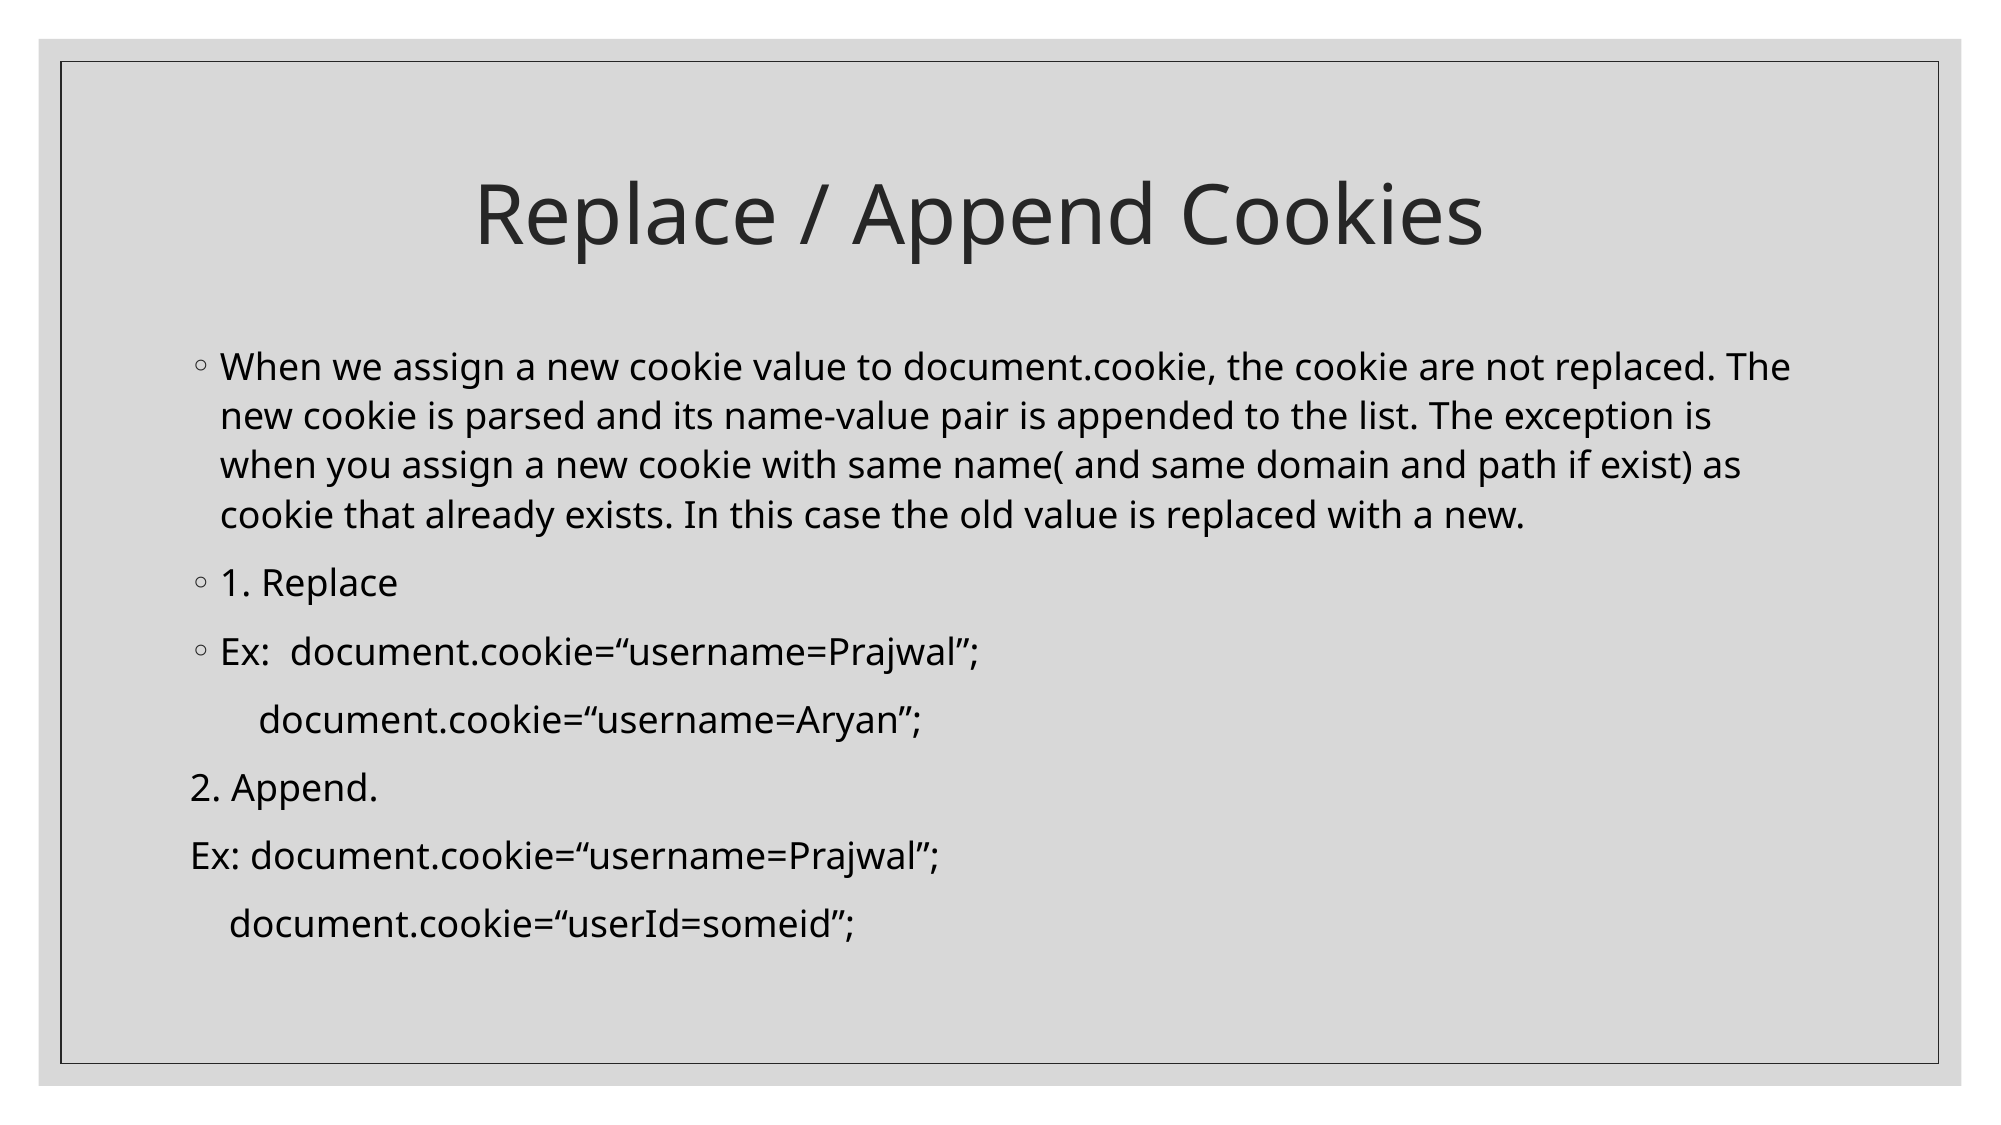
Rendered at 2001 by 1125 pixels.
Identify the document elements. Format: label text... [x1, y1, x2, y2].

list When we assign a new cookie value to document.cookie, the cookie are not replaced. The new cookie is parsed and its name-value pair is appended to the list. The exception is when you assign a new cookie with same name( and same domain and path if exist) as cookie that already exists. In this case the old value is replaced with a new. 1. Replace Ex: document.cookie=“username=Prajwal”; document.cookie=“username=Aryan”; 2. Append. Ex: document.cookie=“username=Prajwal”; document.cookie=“userId=someid”; [174, 330, 1825, 977]
title Replace / Append Cookies [197, 105, 1825, 330]
